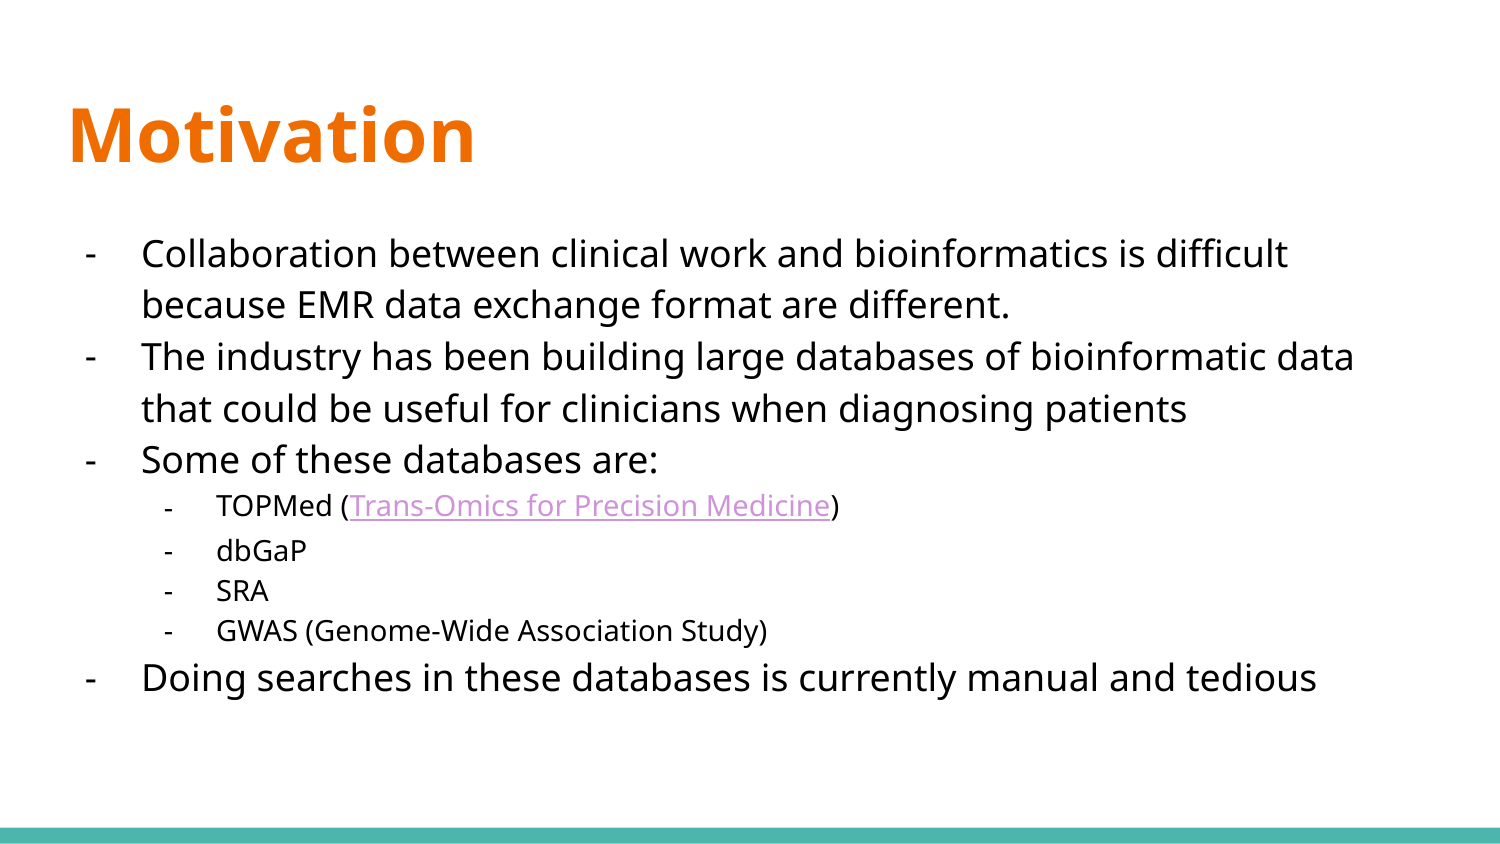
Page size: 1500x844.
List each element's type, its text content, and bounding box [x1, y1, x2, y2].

title Motivation [51, 72, 1449, 189]
list Collaboration between clinical work and bioinformatics is difficult because EMR data exchange format are different. The industry has been building large databases of bioinformatic data that could be useful for clinicians when diagnosing patients Some of these databases are: TOPMed (Trans-Omics for Precision Medicine) dbGaP SRA GWAS (Genome-Wide Association Study) Doing searches in these databases is currently manual and tedious [51, 207, 1449, 750]
